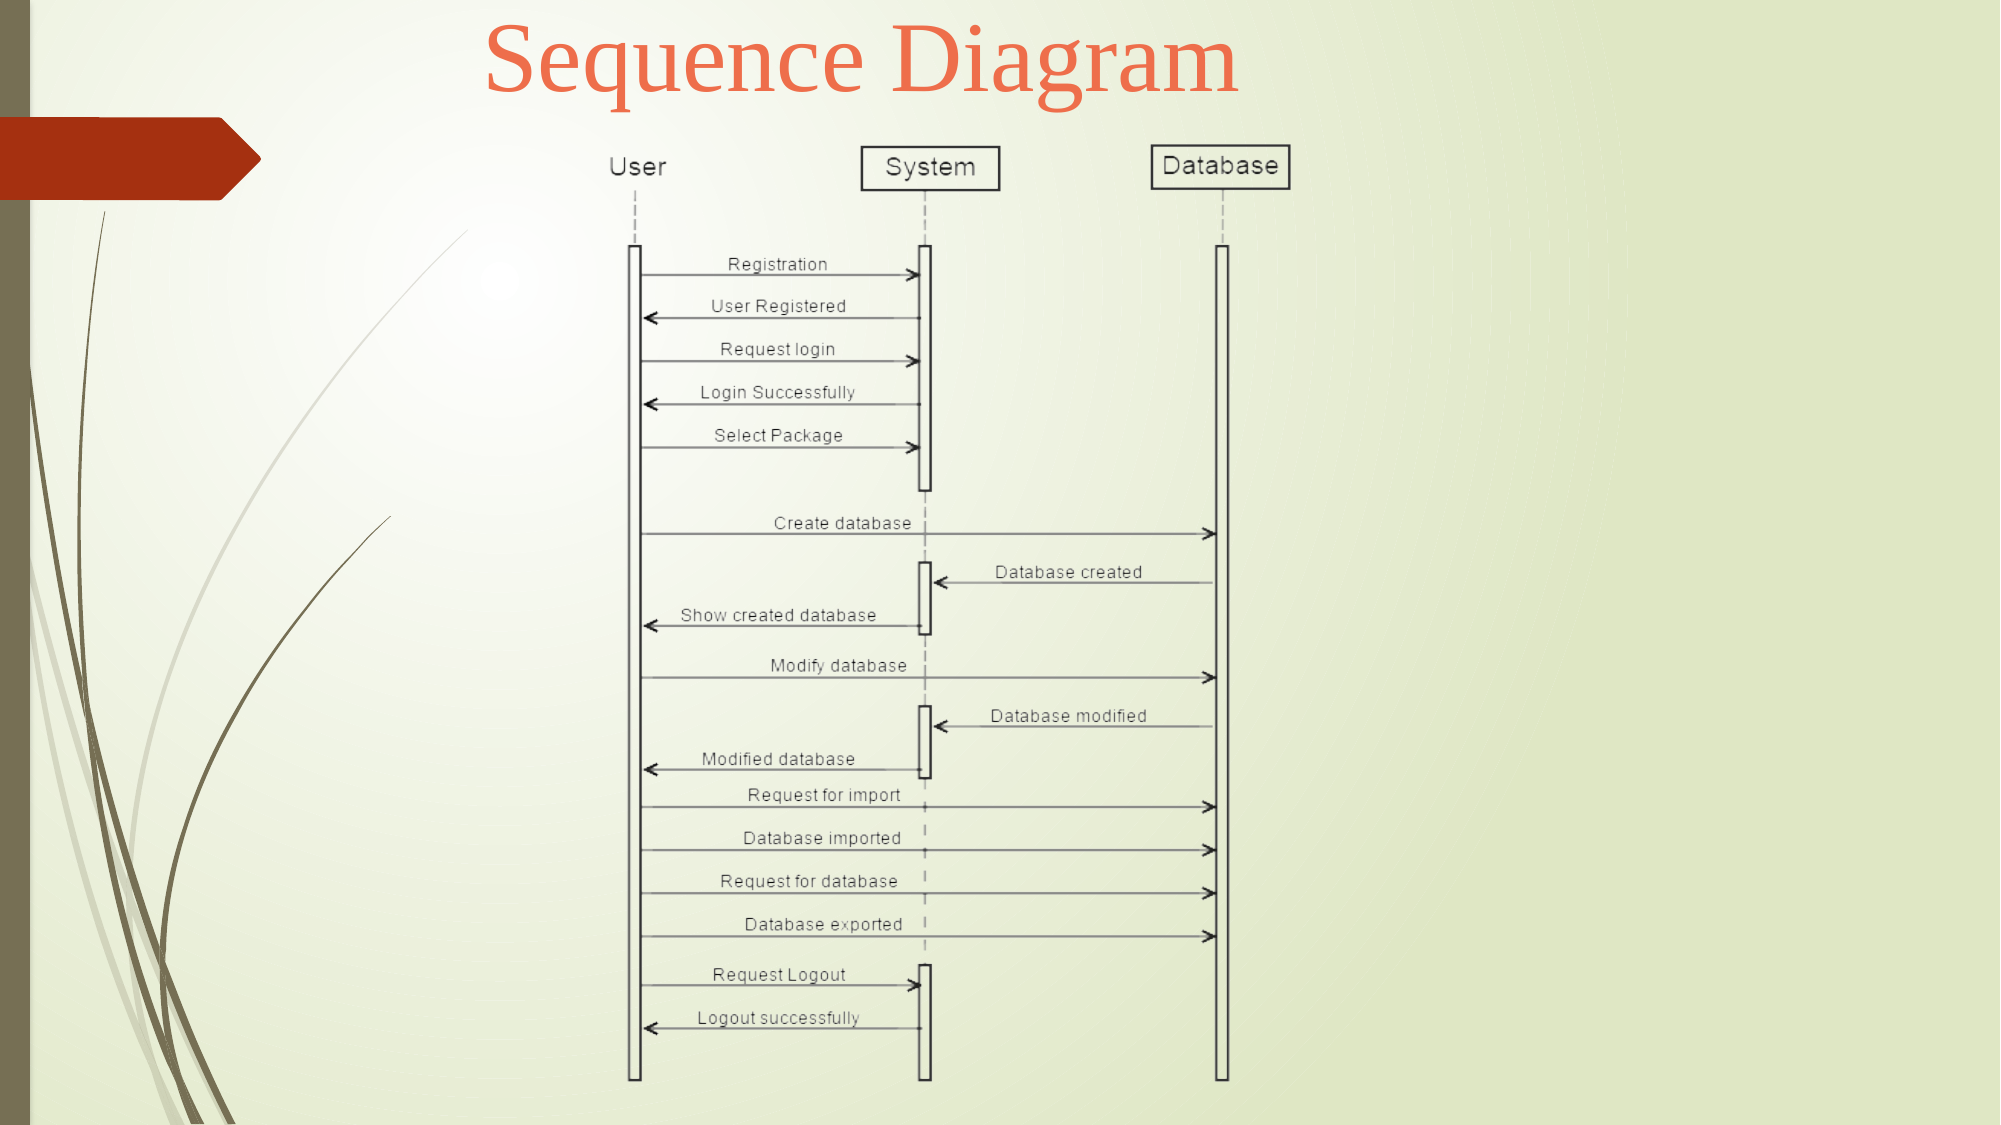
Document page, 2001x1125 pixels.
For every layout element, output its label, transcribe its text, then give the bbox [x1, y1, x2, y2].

text_box Sequence Diagram [482, 0, 1684, 118]
picture [511, 117, 1340, 1125]
